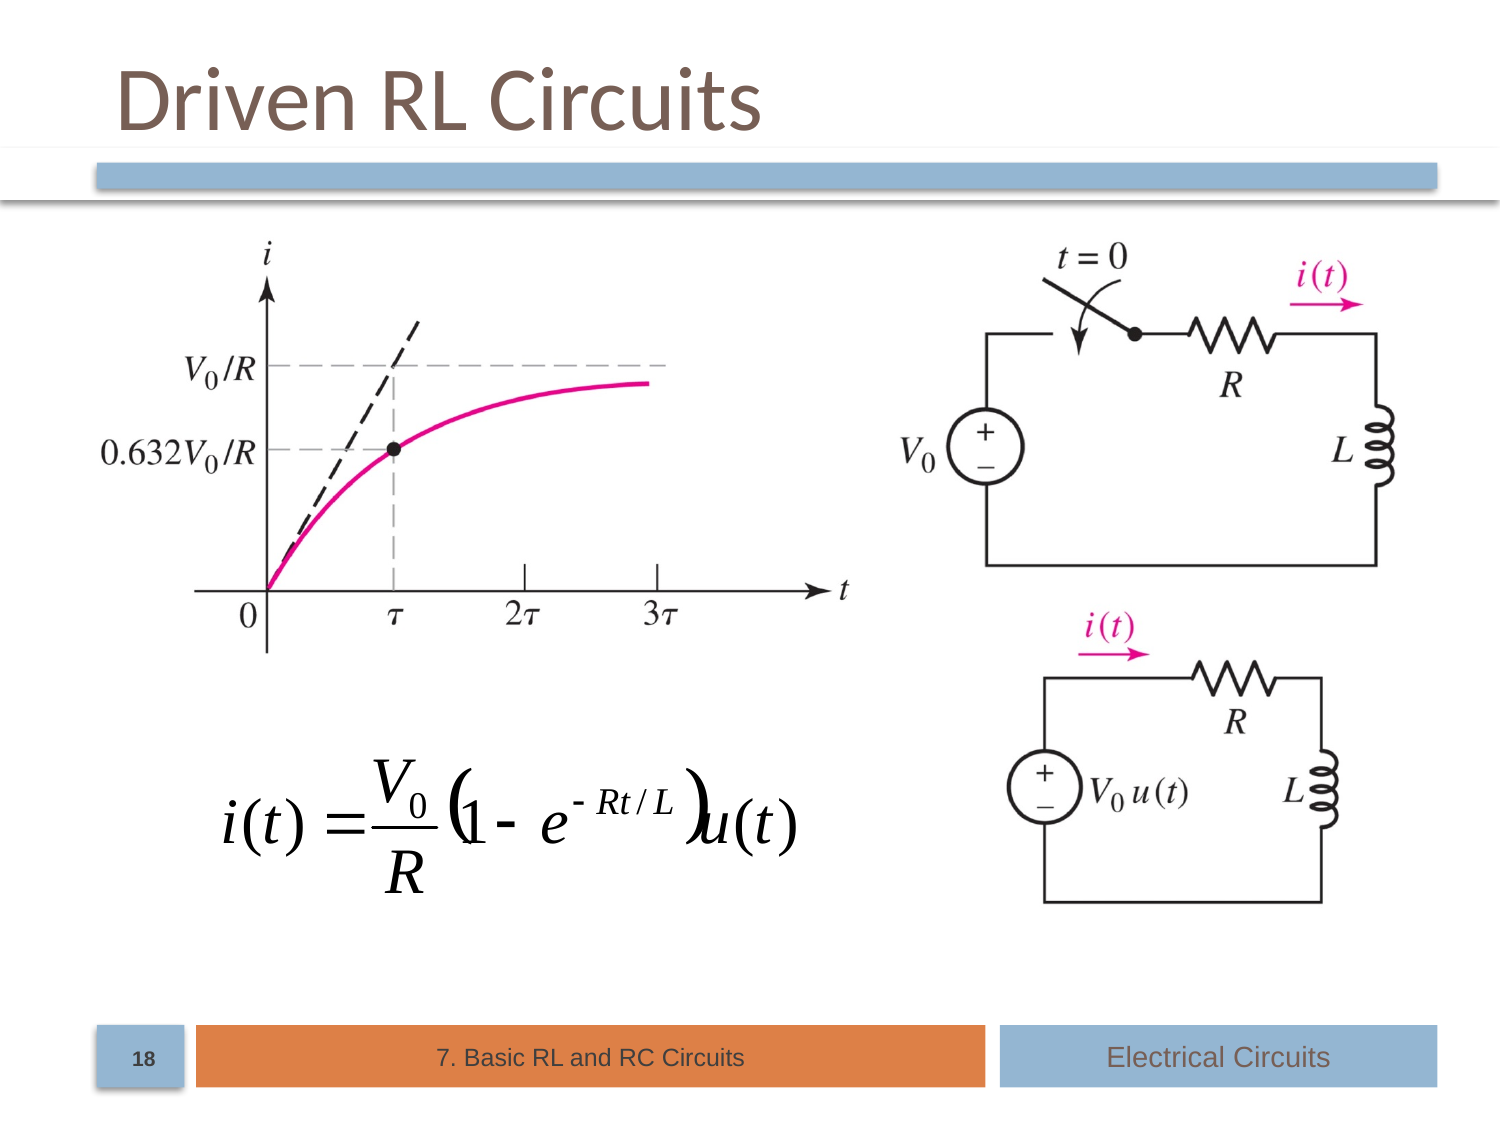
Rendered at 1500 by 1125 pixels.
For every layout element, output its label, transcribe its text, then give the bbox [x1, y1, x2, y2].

title Driven RL Circuits [100, 37, 1438, 150]
slide_number 18 [99, 1038, 188, 1079]
footer 7. Basic RL and RC Circuits [196, 1025, 986, 1088]
slide_number Electrical Circuits [999, 1025, 1438, 1088]
picture [99, 237, 851, 656]
picture [868, 237, 1467, 934]
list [212, 740, 812, 909]
